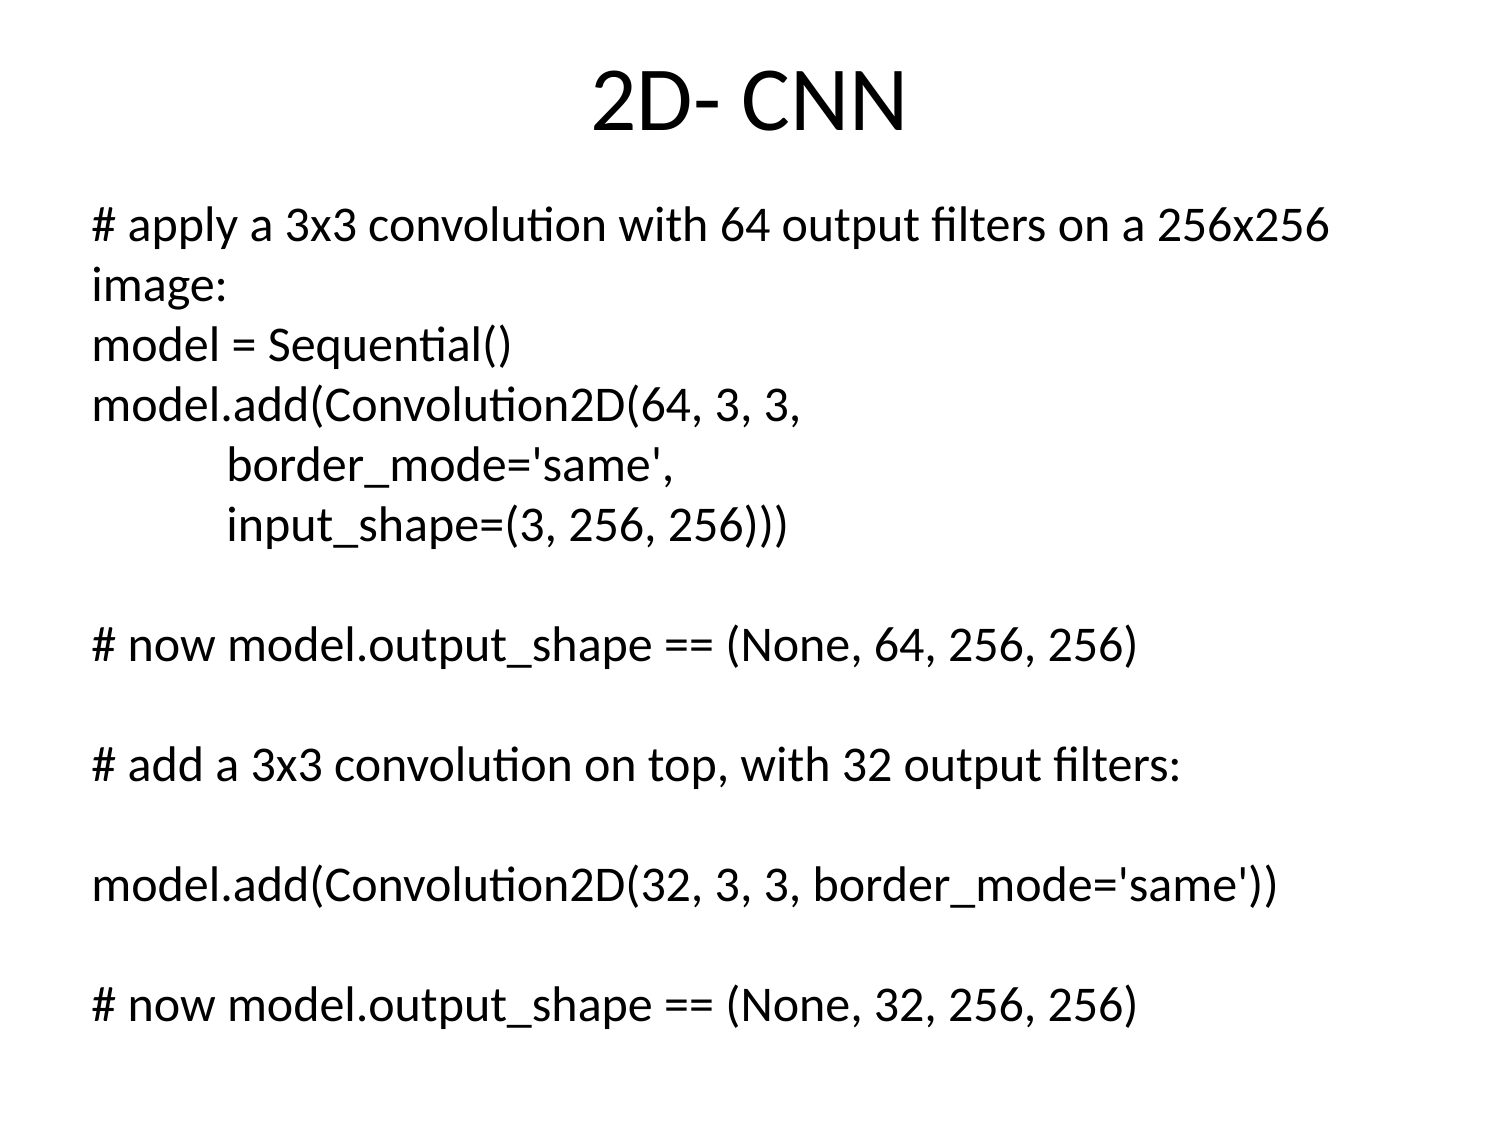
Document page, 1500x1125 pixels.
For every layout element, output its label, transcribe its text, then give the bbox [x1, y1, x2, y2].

text_box # apply a 3x3 convolution with 64 output filters on a 256x256 image: model = Sequential() model.add(Convolution2D(64, 3, 3, border_mode='same', input_shape=(3, 256, 256))) # now model.output_shape == (None, 64, 256, 256) # add a 3x3 convolution on top, with 32 output filters: model.add(Convolution2D(32, 3, 3, border_mode='same')) # now model.output_shape == (None, 32, 256, 256) [76, 184, 1376, 1040]
title 2D- CNN [75, 0, 1425, 188]
